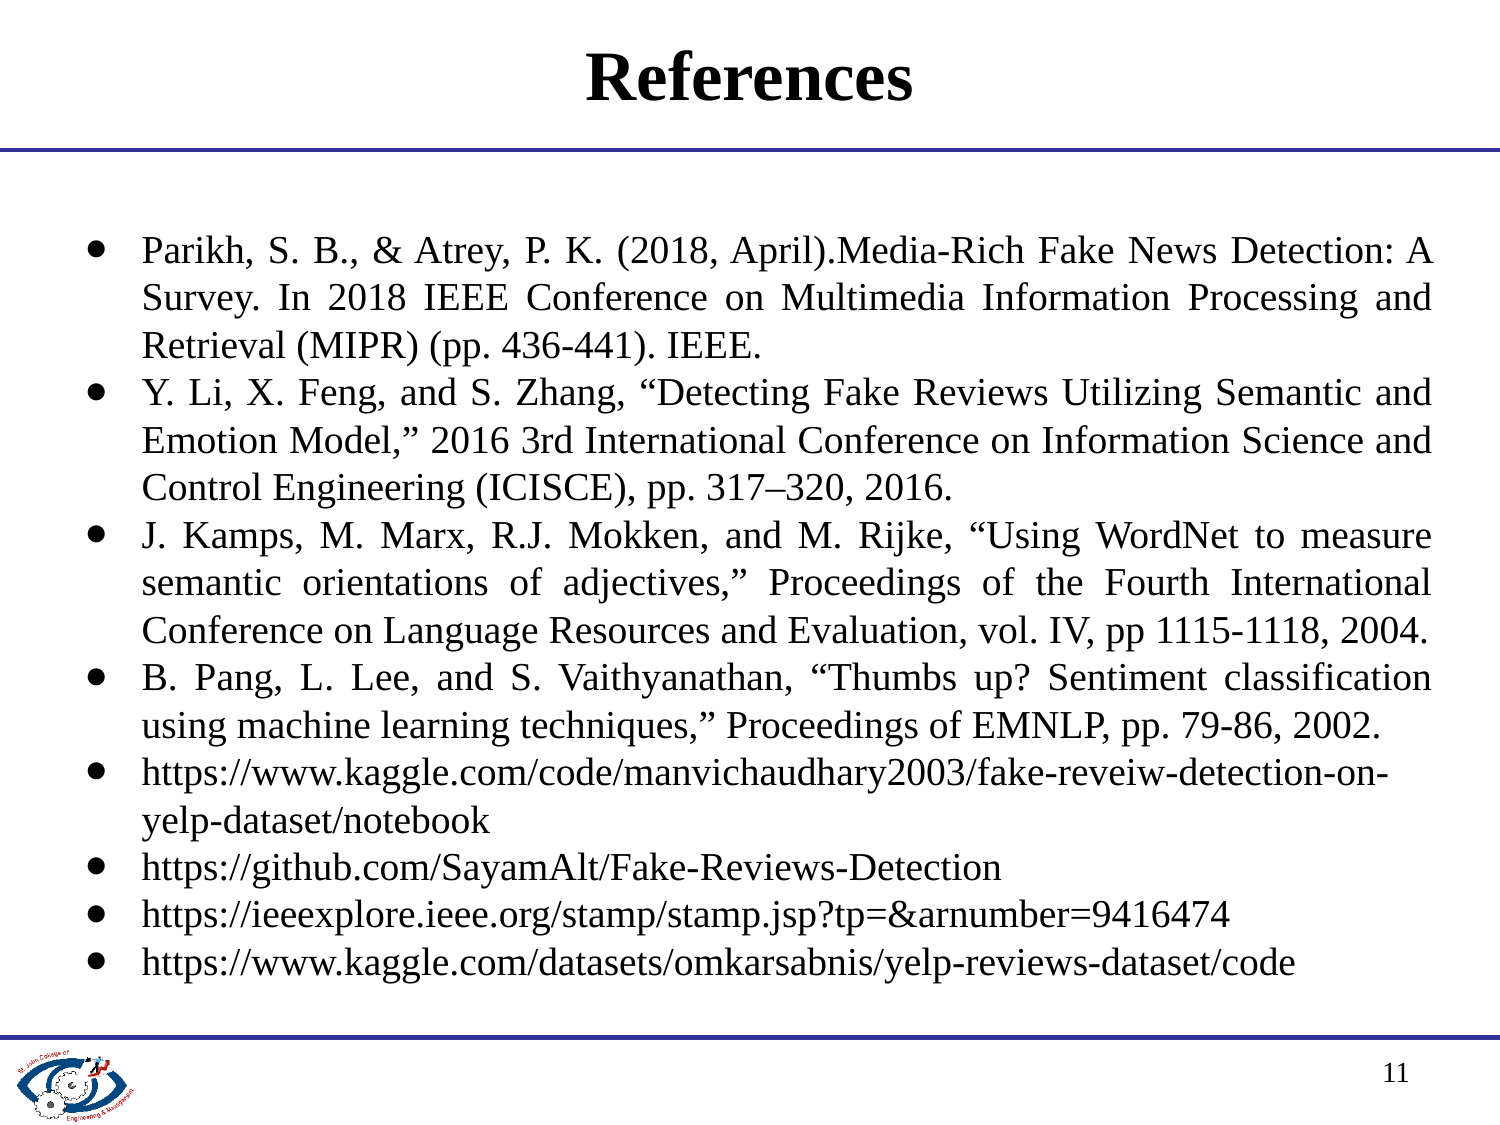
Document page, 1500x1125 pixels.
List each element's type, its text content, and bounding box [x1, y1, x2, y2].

slide_number ‹#› [1074, 1046, 1425, 1125]
text_box Parikh, S. B., & Atrey, P. K. (2018, April).Media-Rich Fake News Detection: A Survey. In 2018 IEEE Conference on Multimedia Information Processing and Retrieval (MIPR) (pp. 436-441). IEEE. Y. Li, X. Feng, and S. Zhang, “Detecting Fake Reviews Utilizing Semantic and Emotion Model,” 2016 3rd International Conference on Information Science and Control Engineering (ICISCE), pp. 317–320, 2016. J. Kamps, M. Marx, R.J. Mokken, and M. Rijke, “Using WordNet to measure semantic orientations of adjectives,” Proceedings of the Fourth International Conference on Language Resources and Evaluation, vol. IV, pp 1115-1118, 2004. B. Pang, L. Lee, and S. Vaithyanathan, “Thumbs up? Sentiment classification using machine learning techniques,” Proceedings of EMNLP, pp. 79-86, 2002. https://www.kaggle.com/code/manvichaudhary2003/fake-reveiw-detection-on-yelp-dataset/notebook https://github.com/SayamAlt/Fake-Reviews-Detection https://ieeexplore.ieee.org/stamp/stamp.jsp?tp=&arnumber=9416474 https://www.kaggle.com/datasets/omkarsabnis/yelp-reviews-dataset/code [51, 208, 1449, 999]
title References [75, 20, 1425, 126]
picture [12, 1046, 138, 1125]
